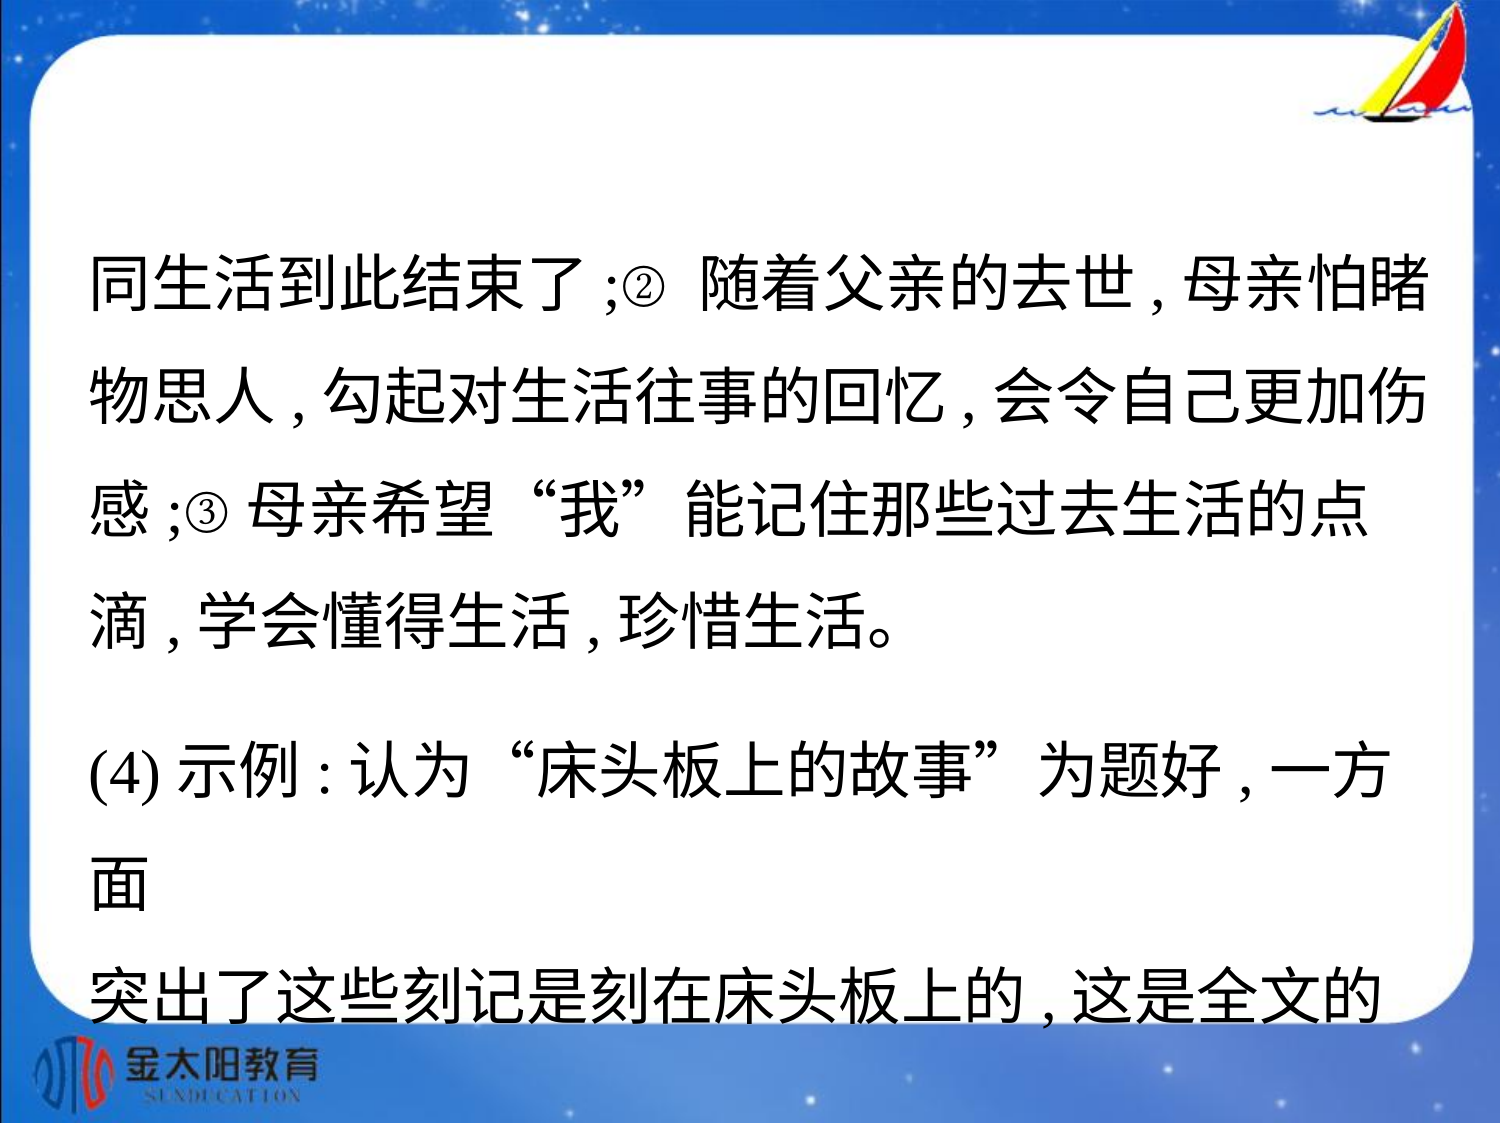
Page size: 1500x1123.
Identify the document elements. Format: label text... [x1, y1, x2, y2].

text_box (4)示例:认为“床头板上的故事”为题好,一方面 突出了这些刻记是刻在床头板上的,这是全文的 [88, 693, 1453, 1032]
picture [0, 0, 1500, 1123]
text_box 同生活到此结束了;②随着父亲的去世,母亲怕睹 物思人,勾起对生活往事的回忆,会令自己更加伤 感;③母亲希望“我”能记住那些过去生活的点 滴,学会懂得生活,珍惜生活。 [88, 206, 1453, 658]
